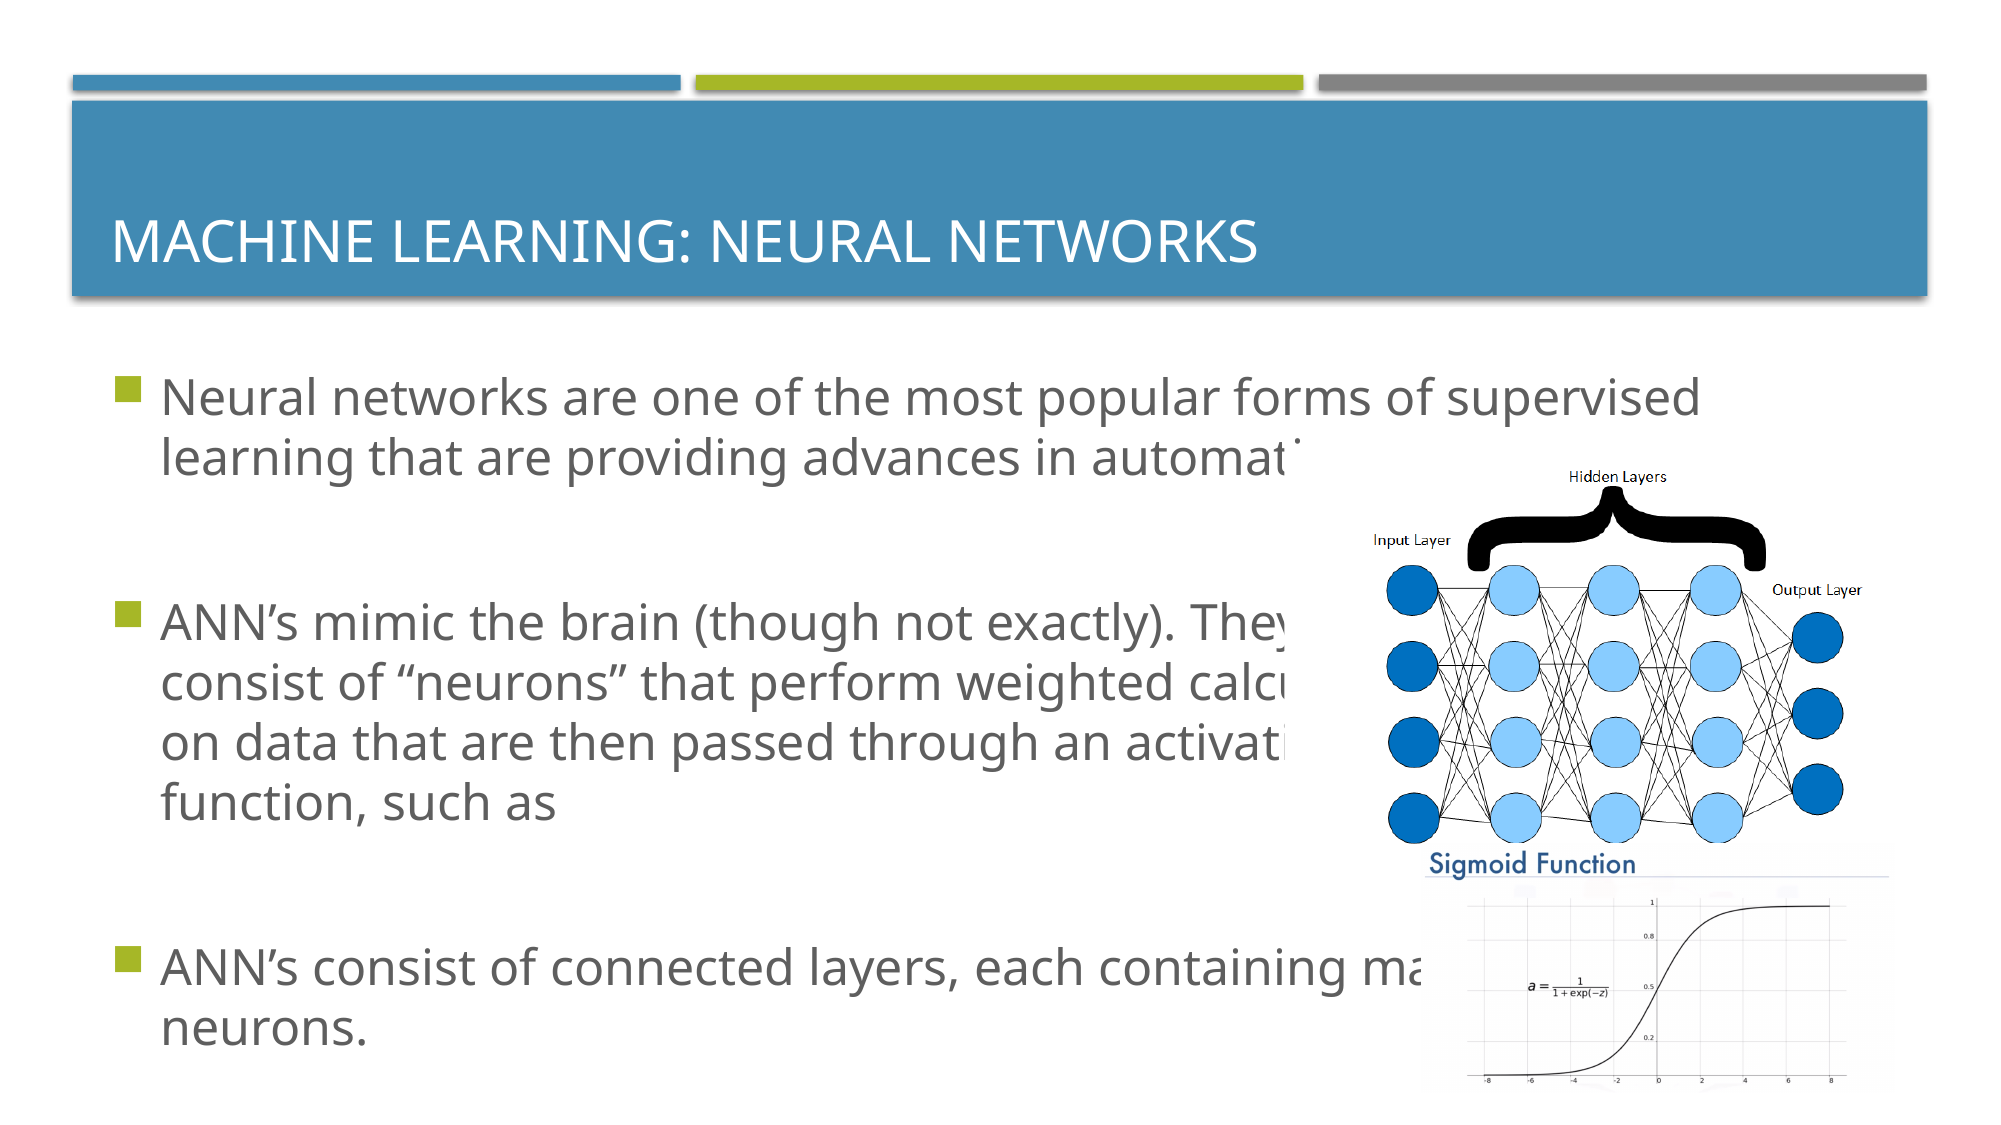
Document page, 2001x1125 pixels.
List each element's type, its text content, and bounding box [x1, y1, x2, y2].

picture [1283, 444, 1984, 1093]
list Neural networks are one of the most popular forms of supervised learning that are providing advances in automation. ANN’s mimic the brain (though not exactly). They consist of “neurons” that perform weighted calculations on data that are then passed through an activation function, such as ANN’s consist of connected layers, each containing many neurons. [95, 357, 1895, 1066]
title Machine Learning: Neural Networks [95, 115, 1905, 282]
